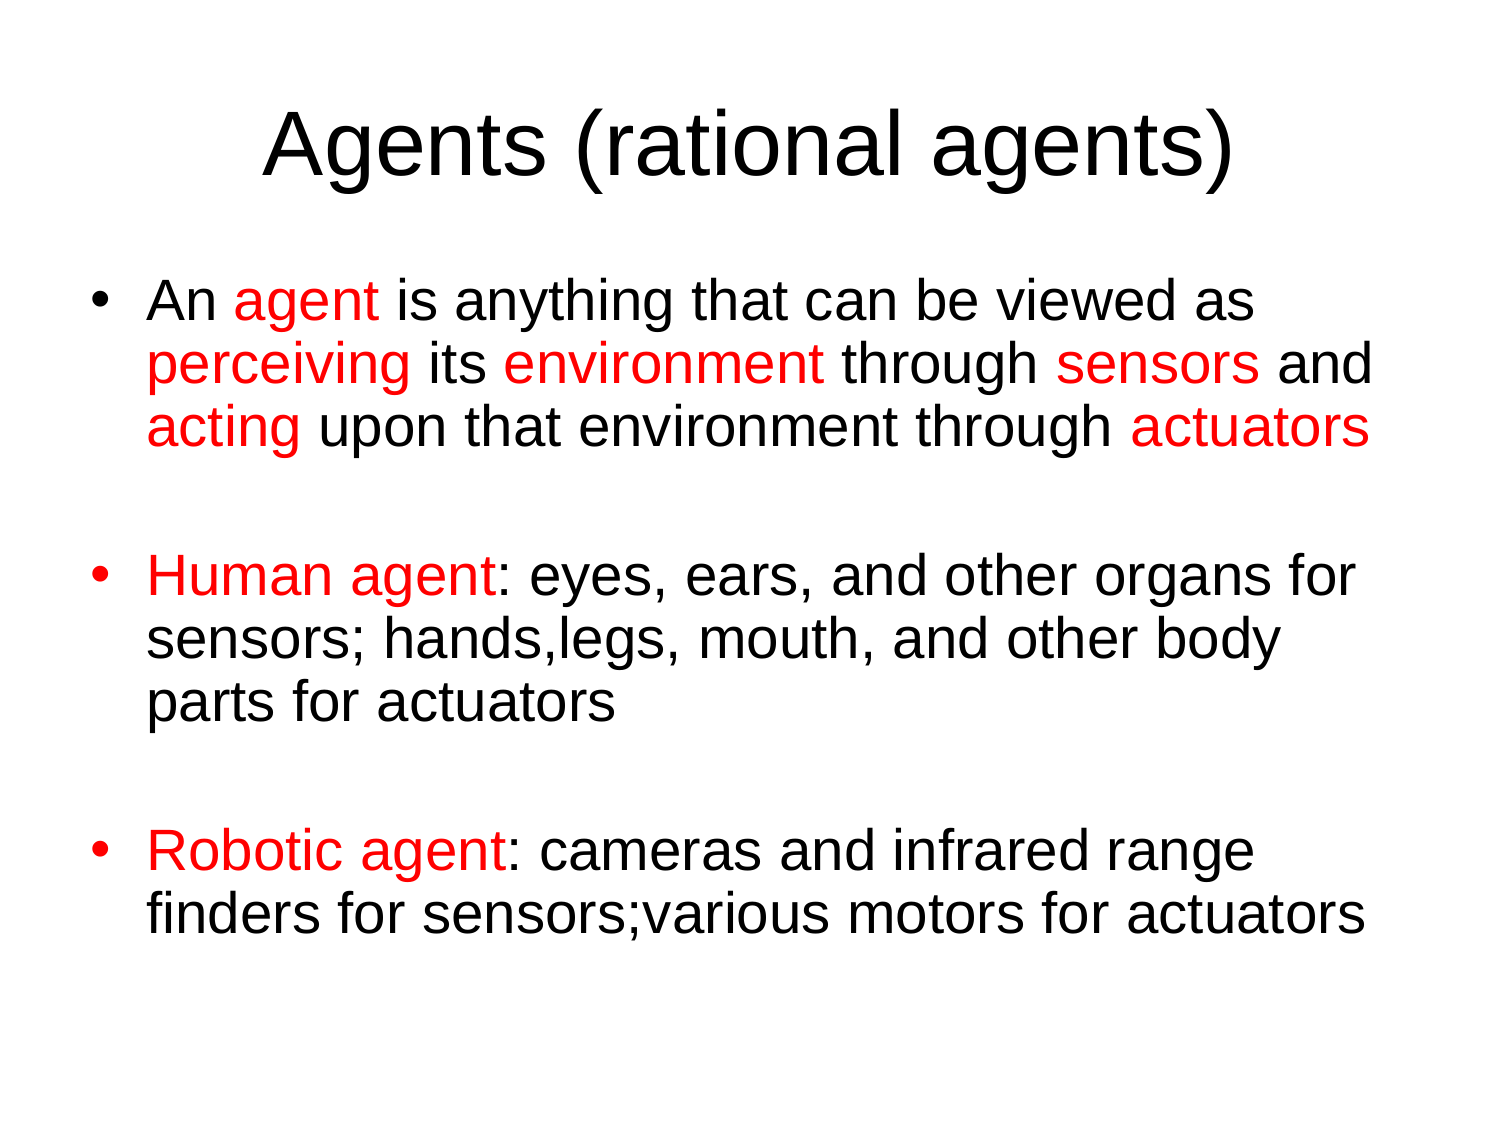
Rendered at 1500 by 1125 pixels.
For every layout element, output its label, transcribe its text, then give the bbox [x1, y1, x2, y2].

list An agent is anything that can be viewed as perceiving its environment through sensors and acting upon that environment through actuators Human agent: eyes, ears, and other organs for sensors; hands,legs, mouth, and other body parts for actuators Robotic agent: cameras and infrared range finders for sensors;various motors for actuators [75, 262, 1425, 1005]
title Agents (rational agents) [75, 45, 1425, 233]
